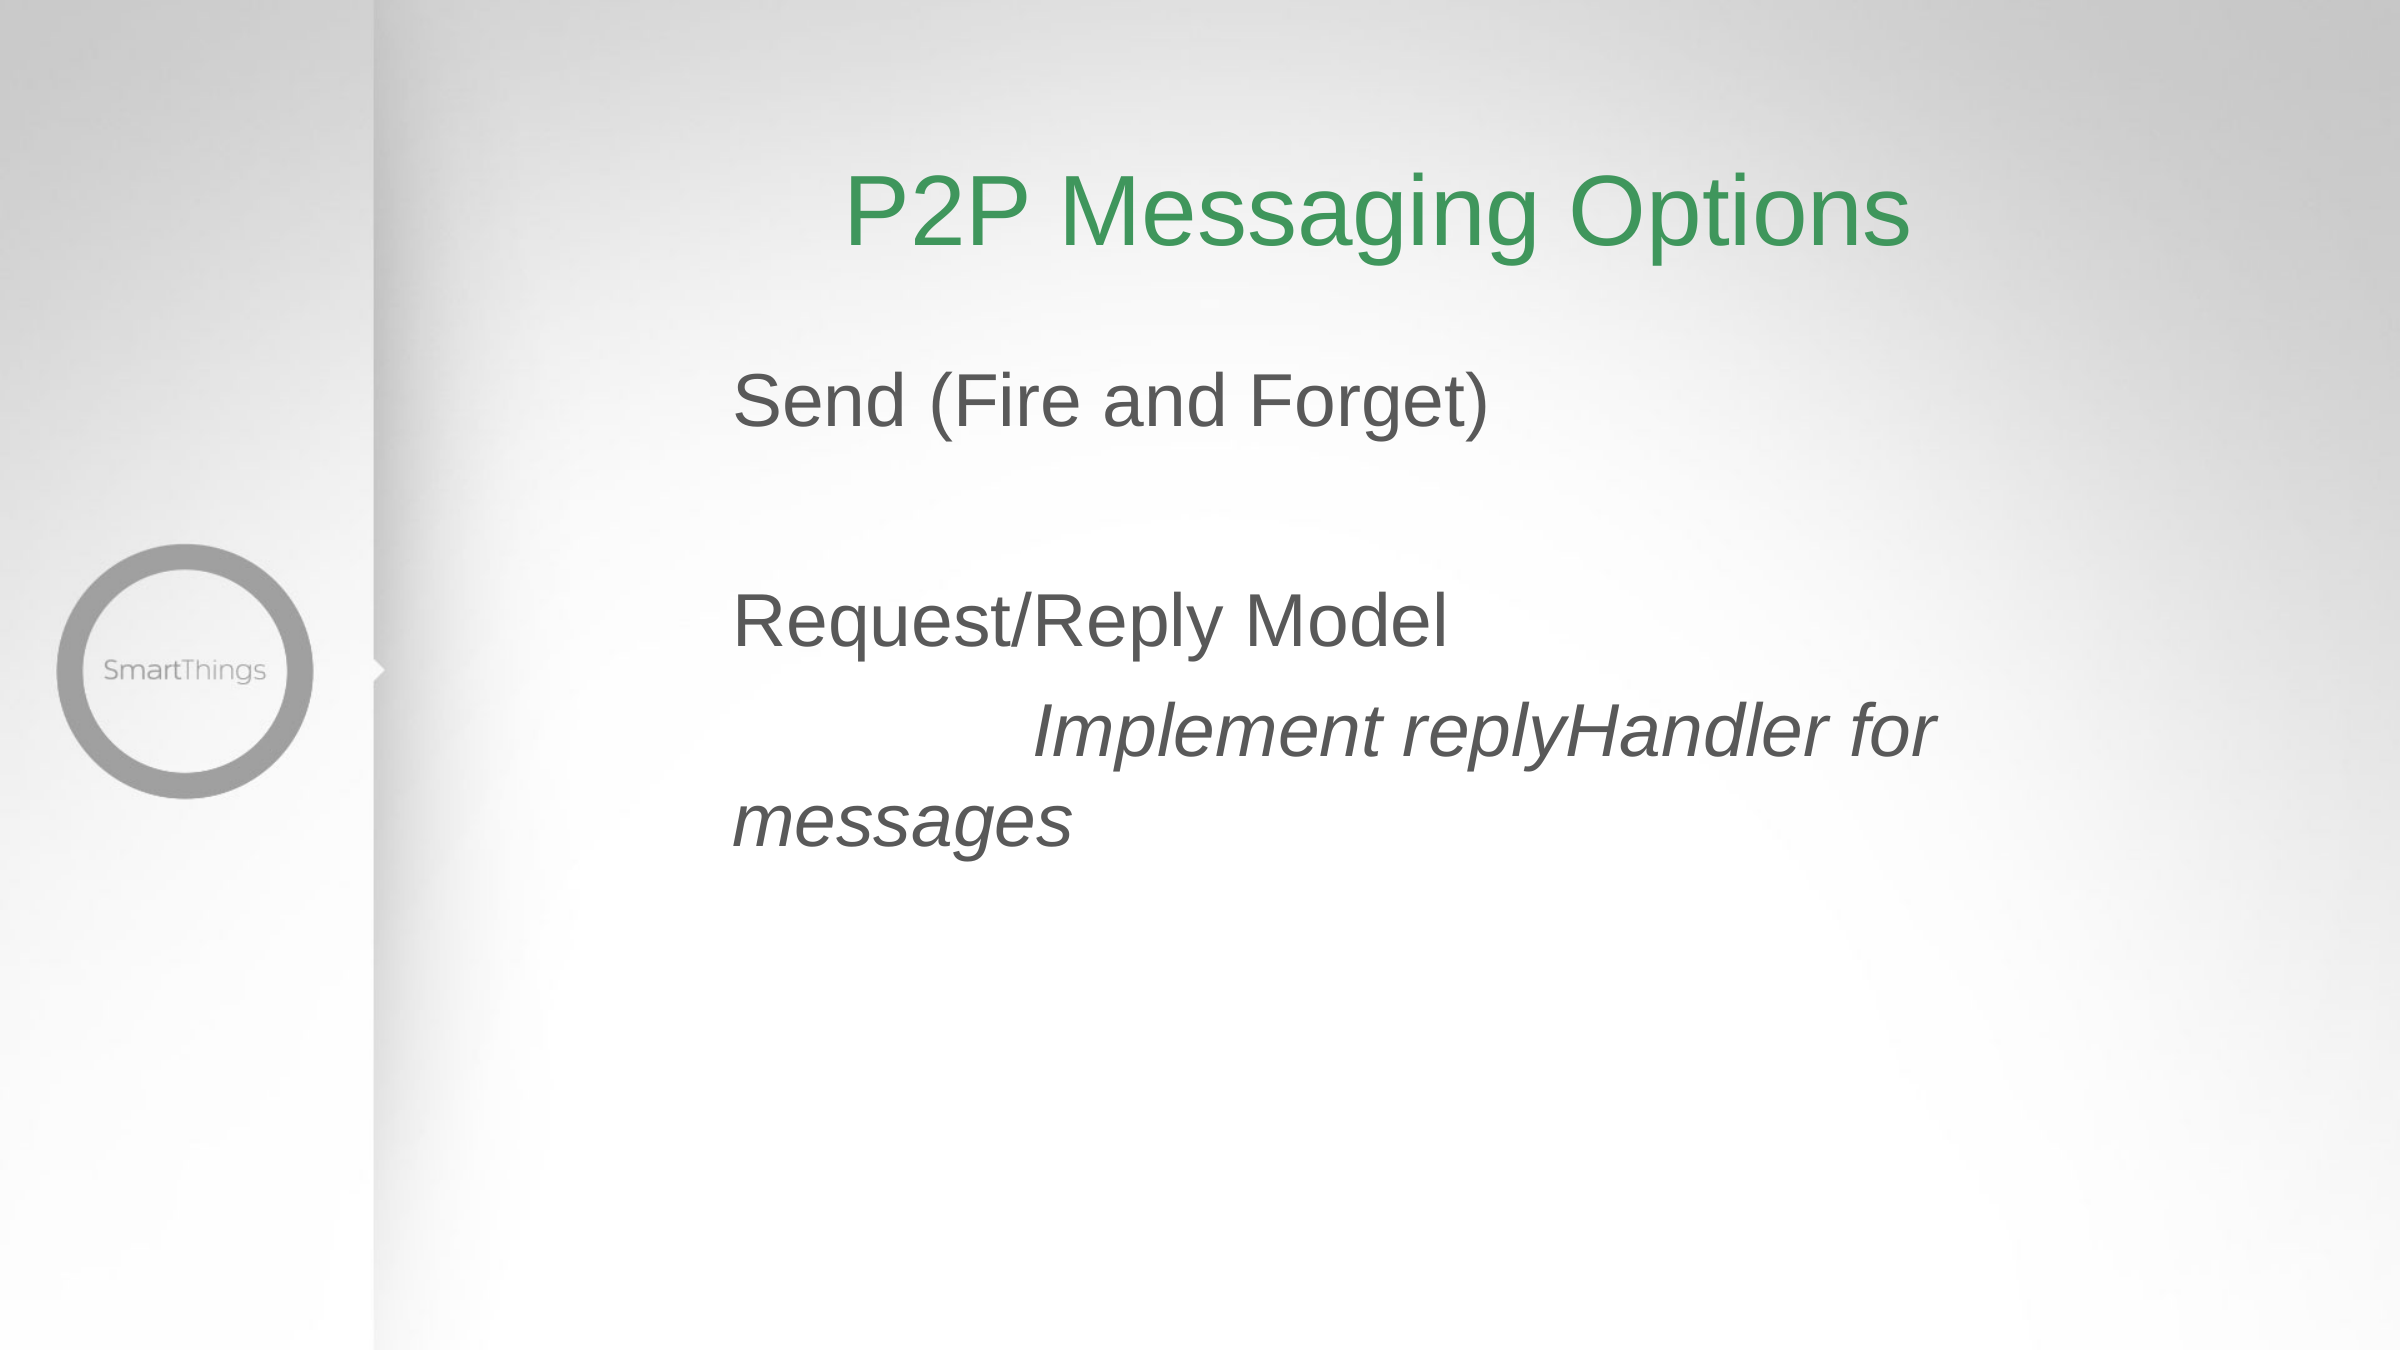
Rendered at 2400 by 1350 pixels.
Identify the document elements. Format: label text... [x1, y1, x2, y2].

title P2P Messaging Options [474, 50, 2283, 330]
list Send (Fire and Forget) Request/Reply Model Implement replyHandler for messages [474, 339, 2283, 1160]
picture [0, 0, 2400, 1350]
